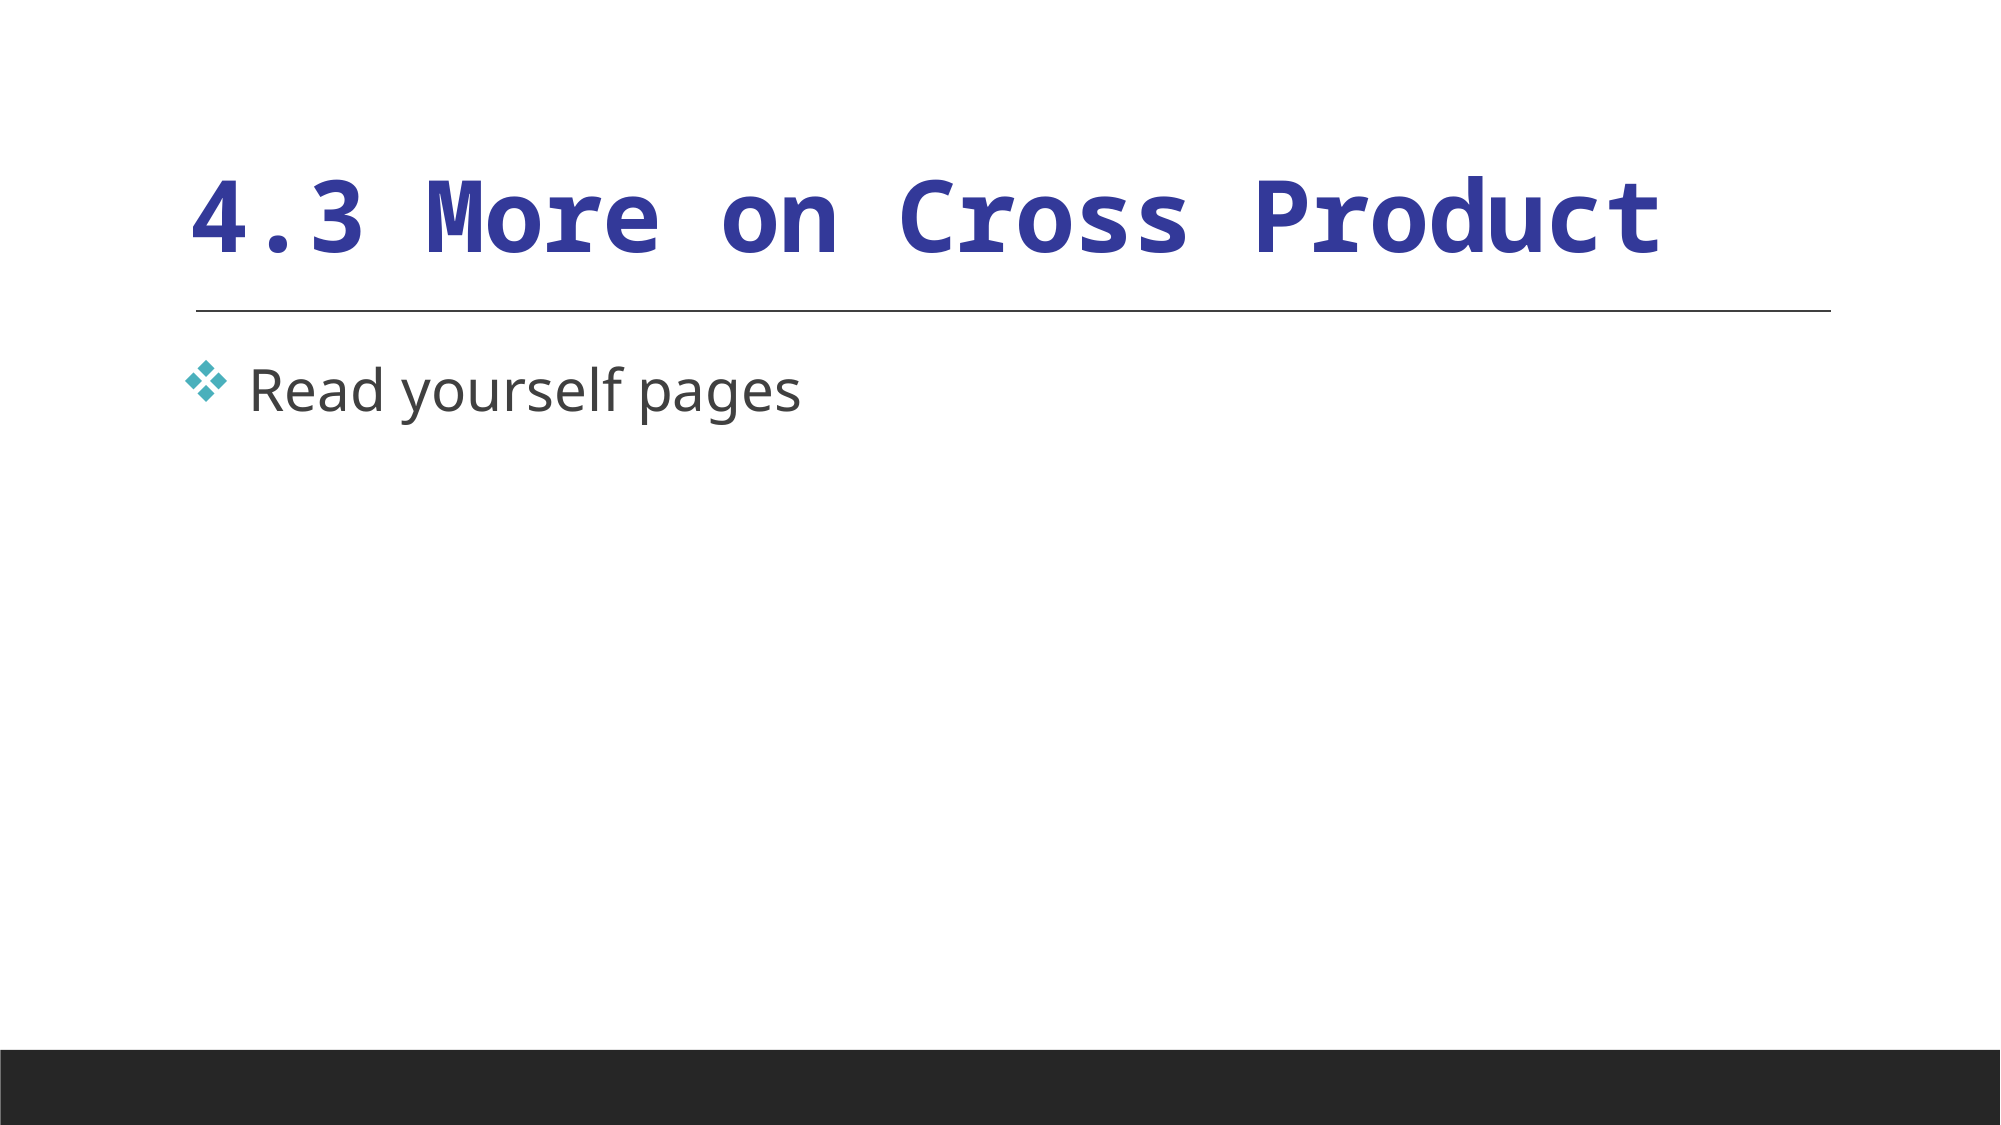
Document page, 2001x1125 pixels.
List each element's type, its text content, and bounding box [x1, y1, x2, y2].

list Read yourself pages [180, 345, 1830, 963]
title 4.3 More on Cross Product [174, 43, 1825, 282]
